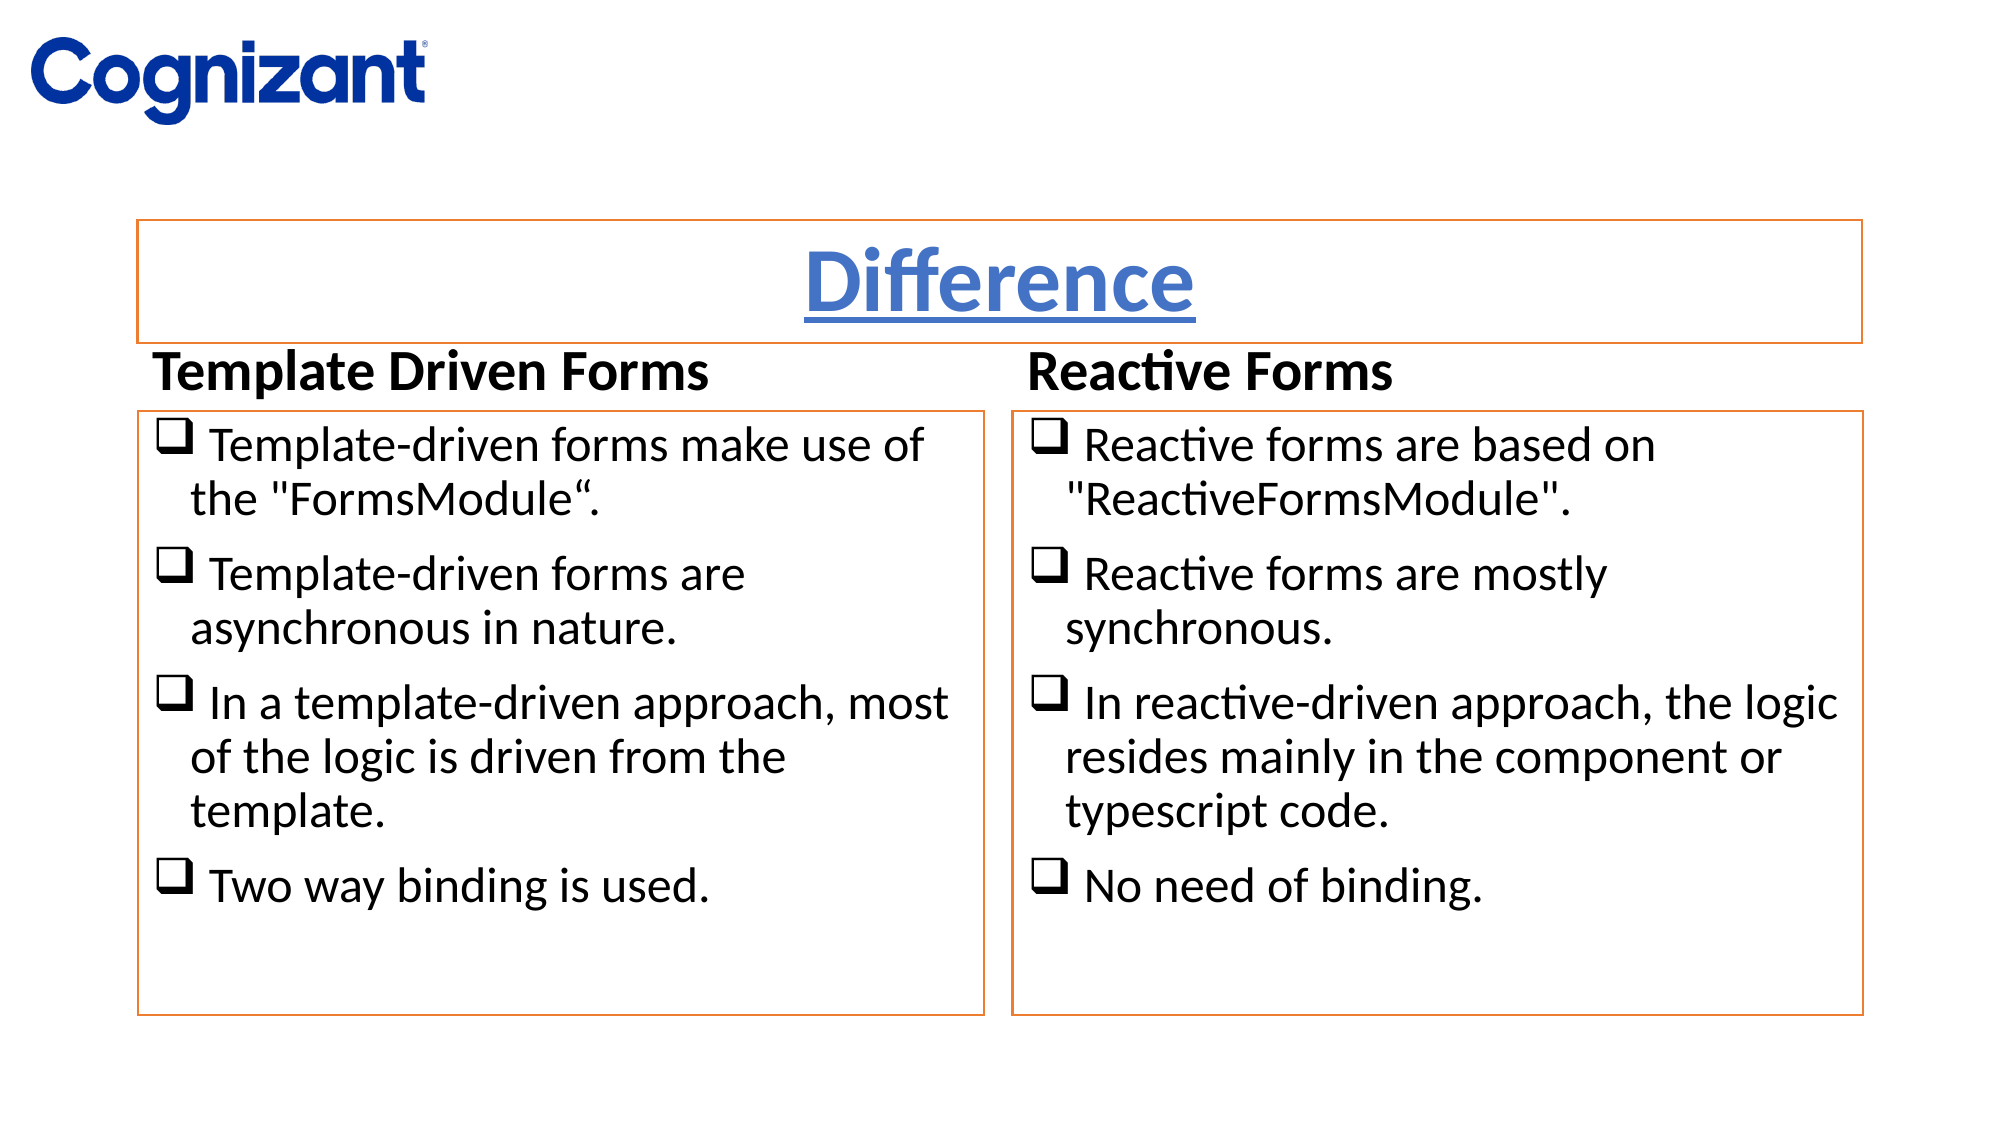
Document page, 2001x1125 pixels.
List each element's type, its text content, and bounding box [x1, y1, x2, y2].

list Template Driven Forms [137, 275, 984, 410]
title Difference [136, 219, 1863, 344]
list Reactive Forms [1012, 275, 1863, 410]
list Template-driven forms make use of the "FormsModule“. Template-driven forms are asynchronous in nature. In a template-driven approach, most of the logic is driven from the template. Two way binding is used. [137, 410, 985, 1016]
list Reactive forms are based on "ReactiveFormsModule". Reactive forms are mostly synchronous. In reactive-driven approach, the logic resides mainly in the component or typescript code. No need of binding. [1011, 410, 1864, 1016]
picture [31, 37, 428, 125]
